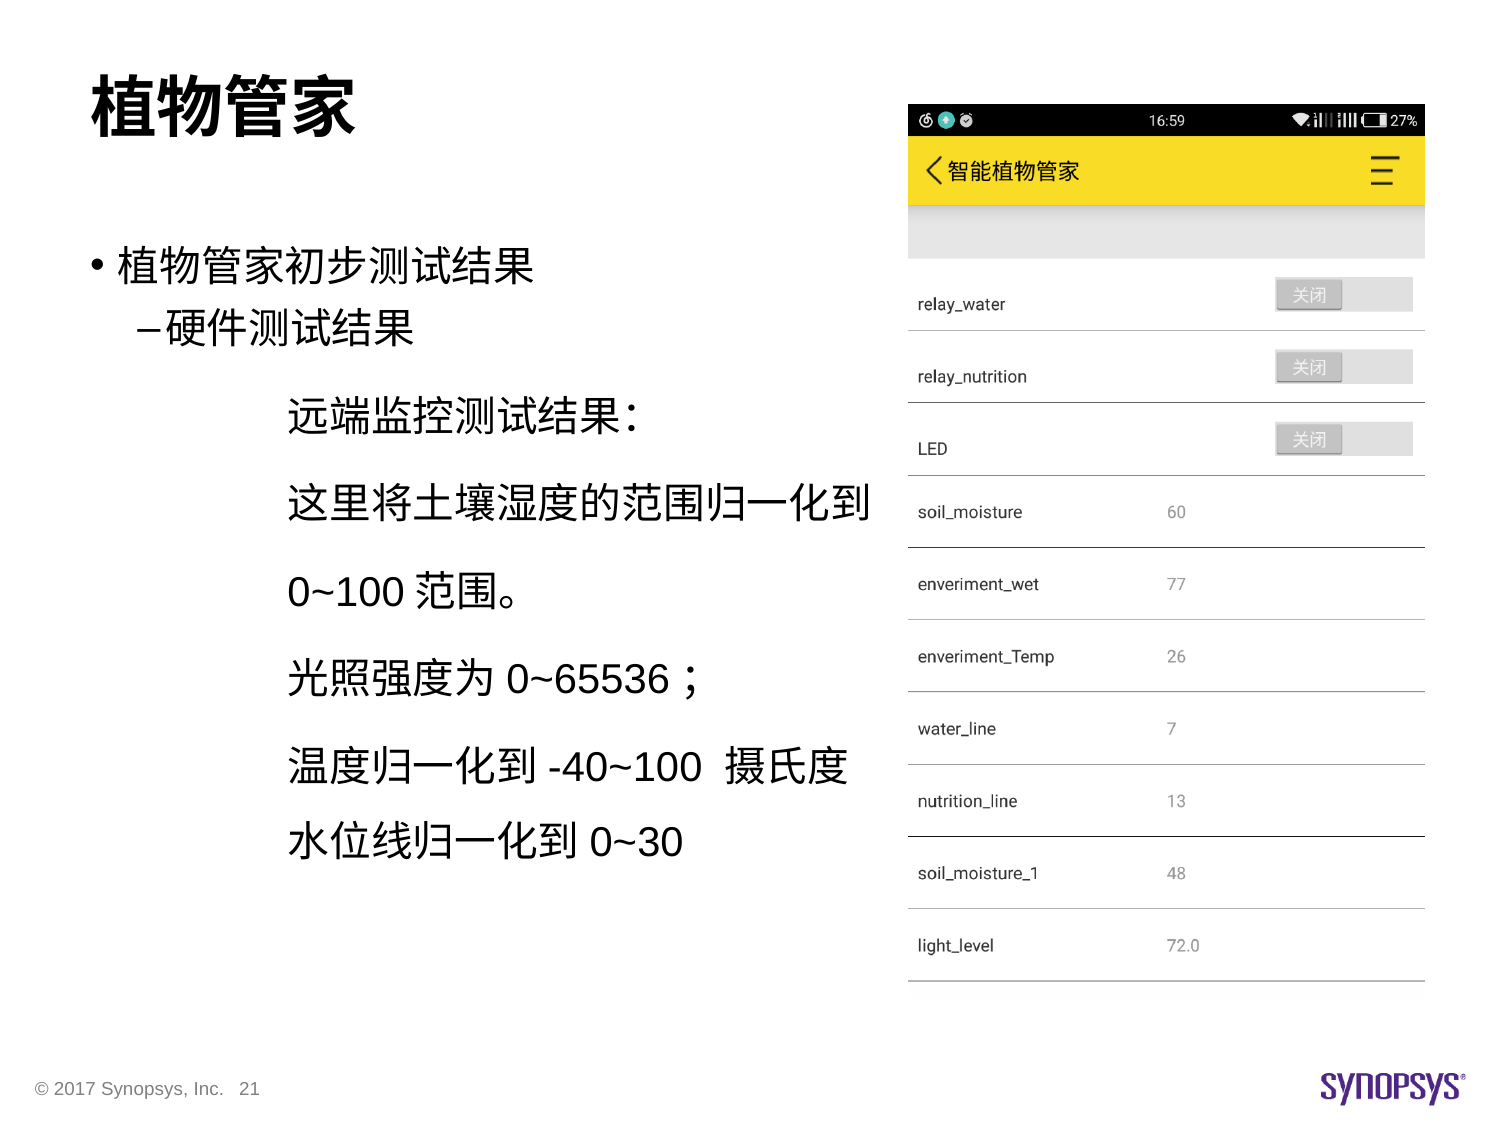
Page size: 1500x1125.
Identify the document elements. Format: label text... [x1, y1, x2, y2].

picture [1321, 1073, 1466, 1108]
list 植物管家初步测试结果 硬件测试结果 远端监控测试结果： 这里将土壤湿度的范围归一化到 0~100范围。 光照强度为0~65536； 温度归一化到-40~100 摄氏度 水位线归一化到0~30 [75, 232, 905, 1028]
title 植物管家 [75, 11, 1500, 199]
picture [908, 104, 1426, 1024]
